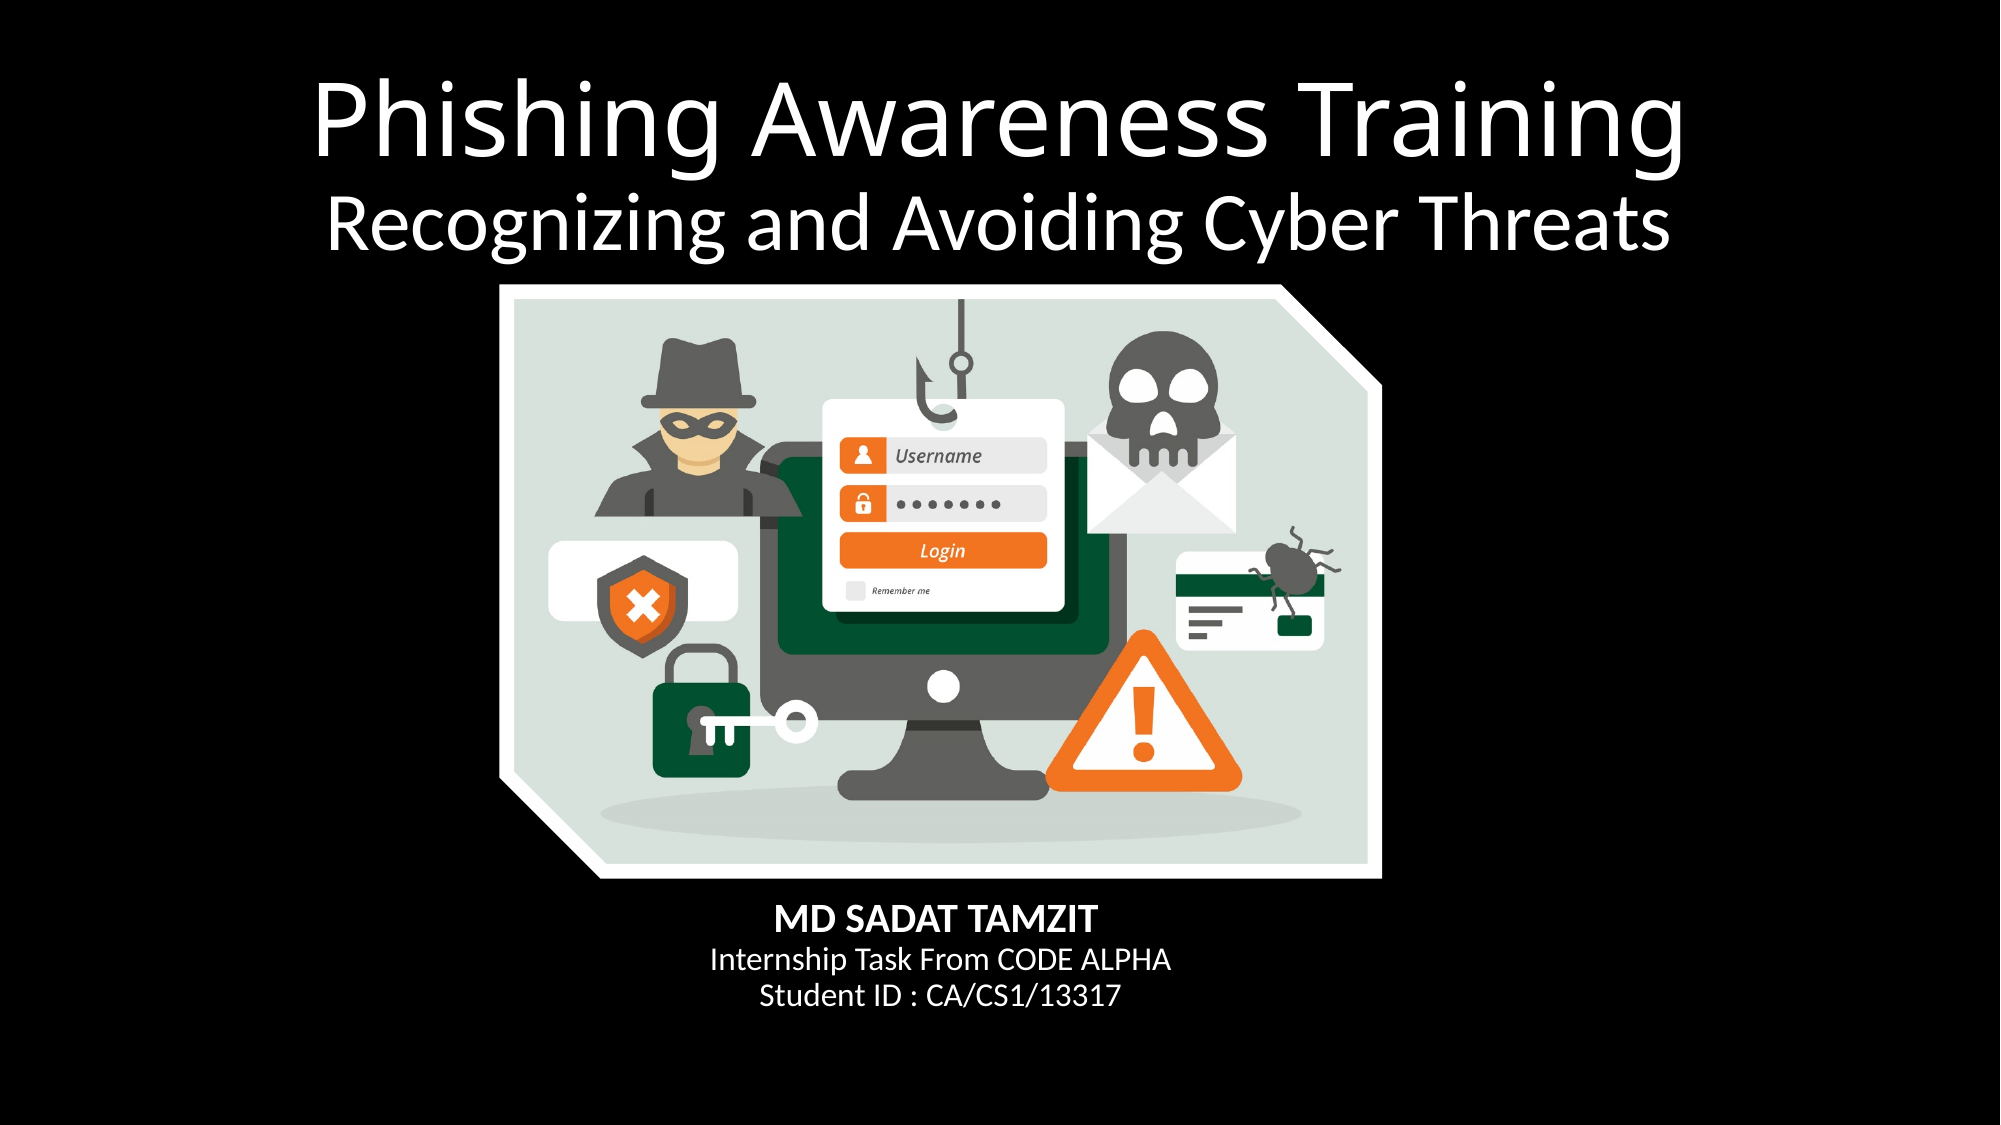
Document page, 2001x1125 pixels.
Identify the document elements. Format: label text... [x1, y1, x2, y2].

list MD SADAT TAMZIT Internship Task From CODE ALPHA Student ID : CA/CS1/13317 [680, 889, 1202, 1043]
picture [506, 291, 1376, 872]
title Phishing Awareness Training Recognizing and Avoiding Cyber Threats [137, 59, 1863, 278]
